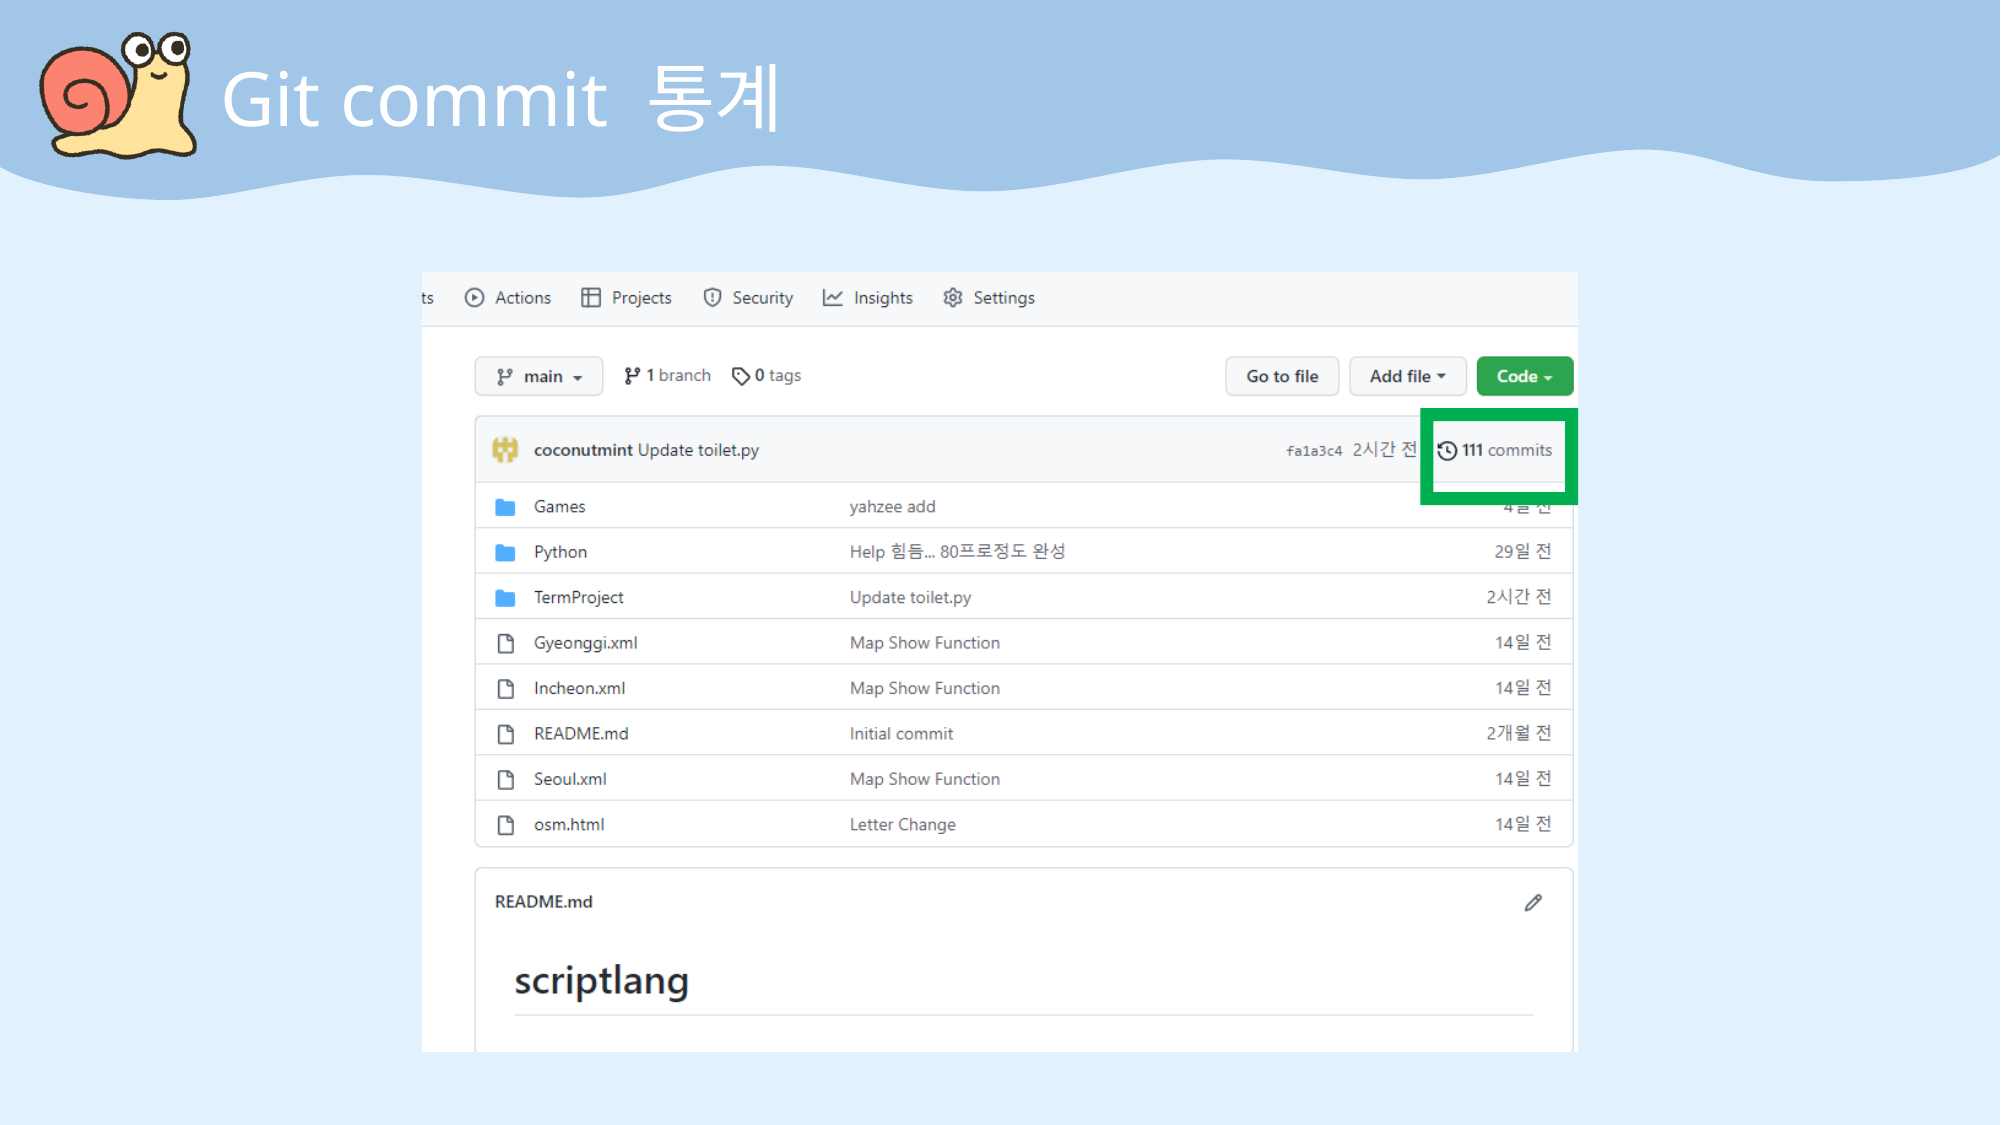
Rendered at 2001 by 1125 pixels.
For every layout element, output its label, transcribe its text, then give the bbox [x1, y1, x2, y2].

picture [32, 25, 206, 174]
text_box Git commit 통계 [206, 43, 1537, 149]
picture [421, 271, 1579, 1052]
text_box [0, 0, 2000, 202]
